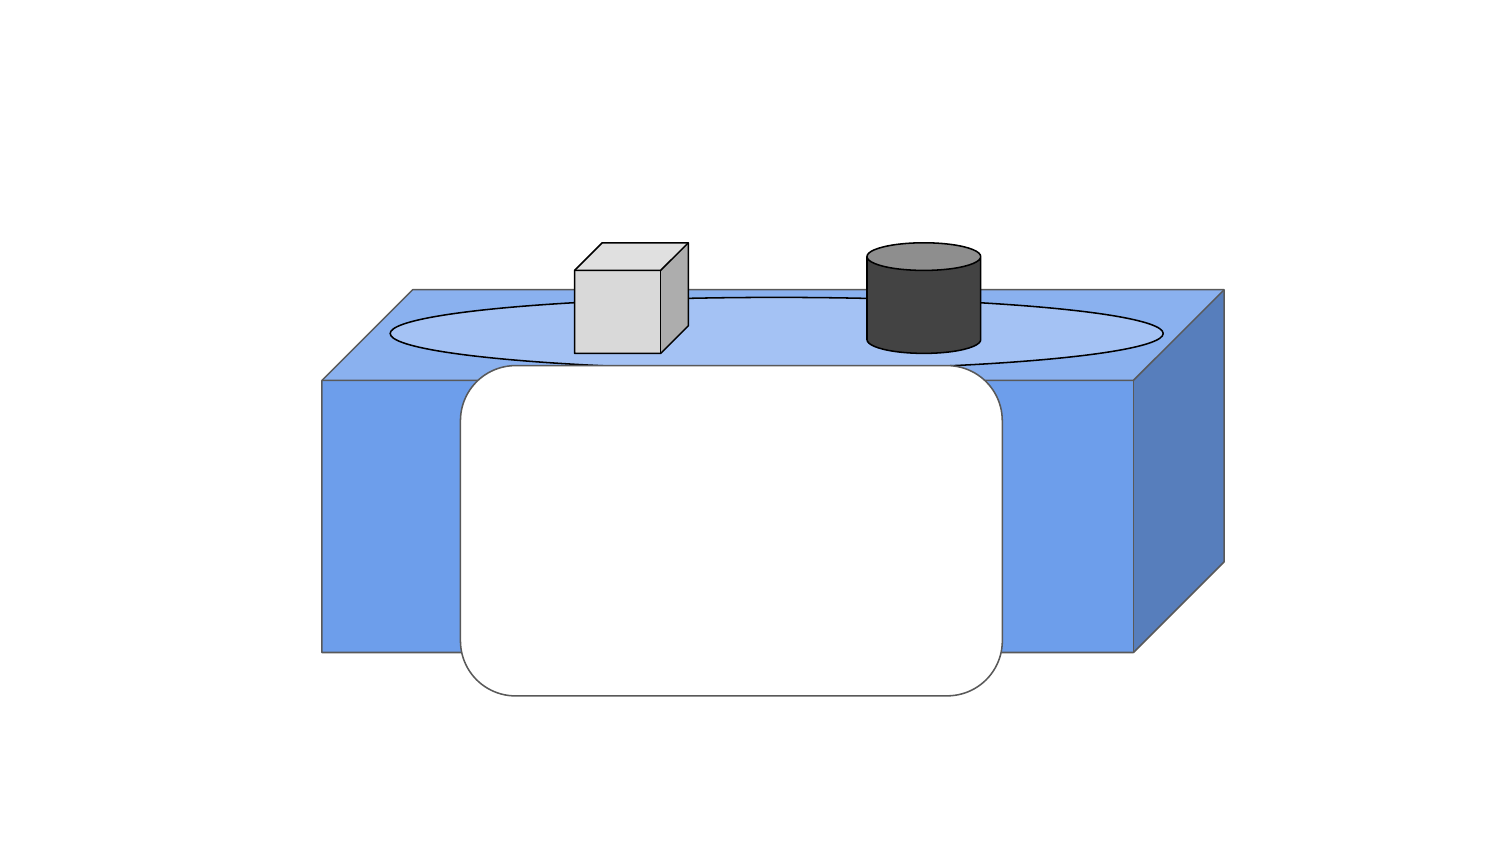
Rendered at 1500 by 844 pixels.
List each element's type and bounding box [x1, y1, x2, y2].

text_box [463, 660, 999, 696]
text_box [574, 242, 689, 288]
text_box [866, 242, 981, 288]
text_box [321, 289, 1225, 653]
